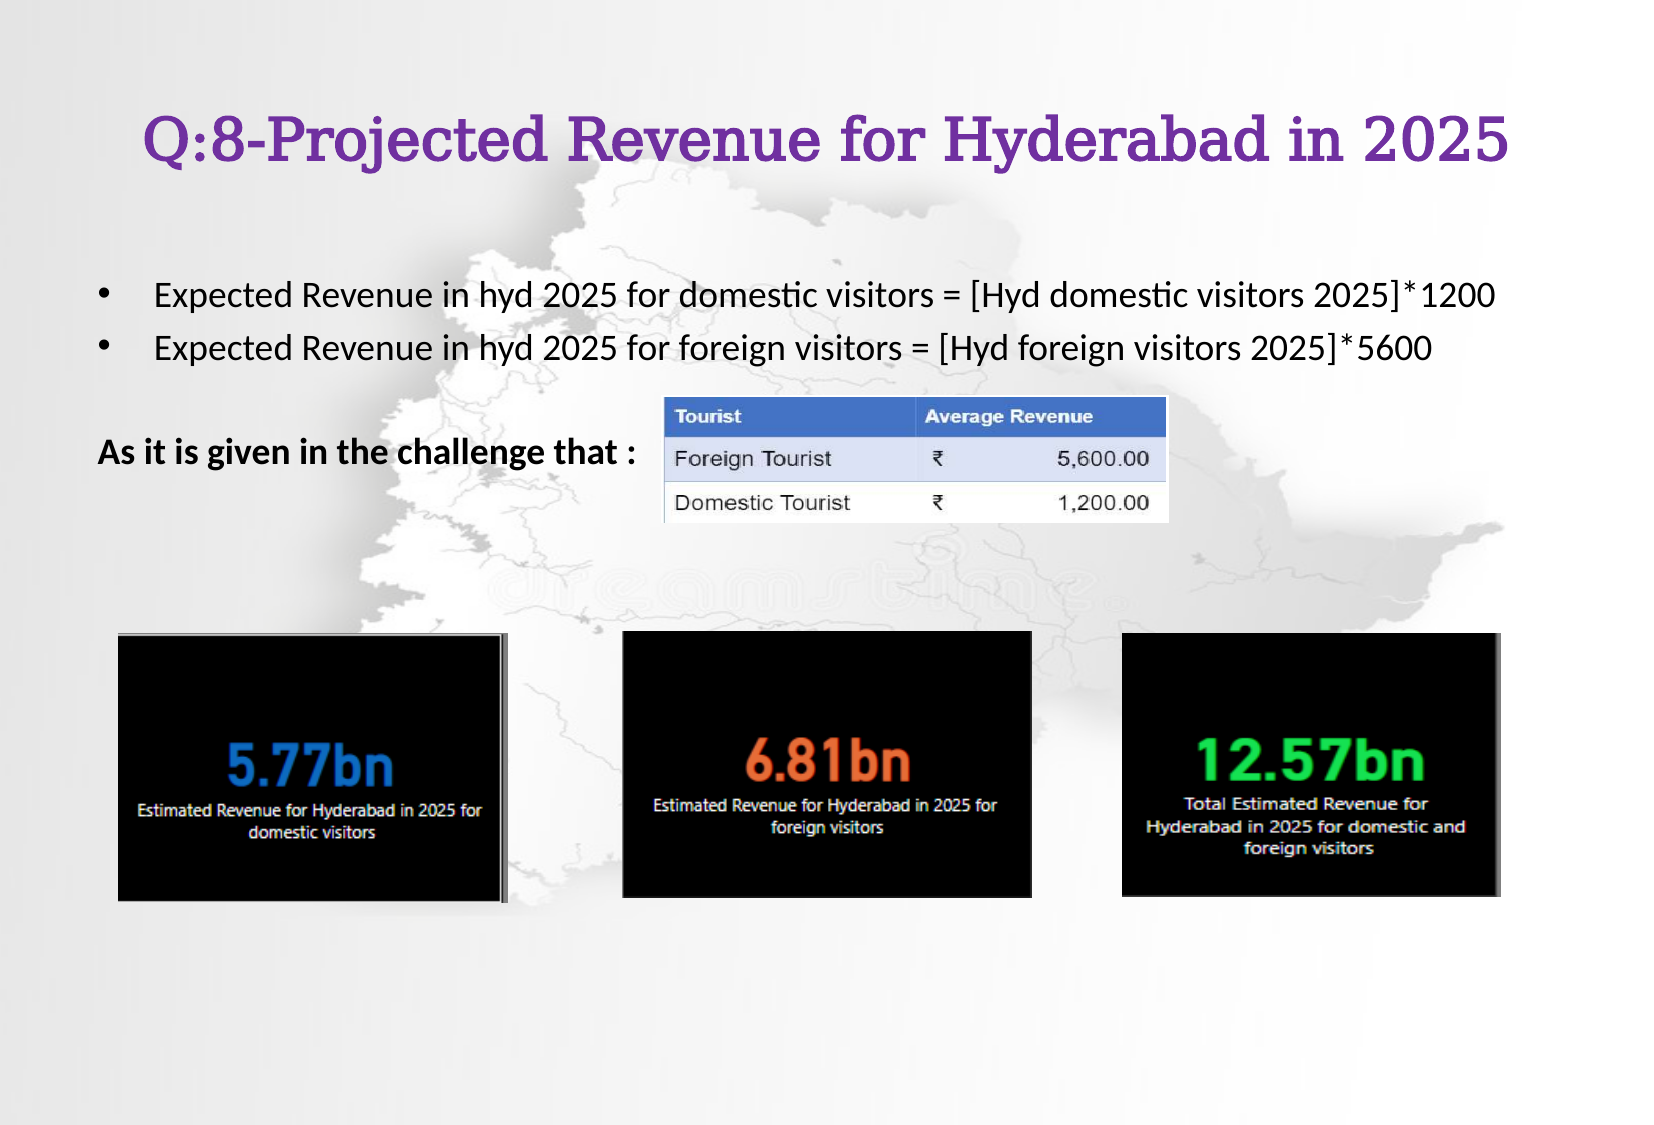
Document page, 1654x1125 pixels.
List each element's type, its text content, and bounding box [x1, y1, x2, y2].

title Q:8-Projected Revenue for Hyderabad in 2025 [82, 42, 1571, 231]
list Expected Revenue in hyd 2025 for domestic visitors = [Hyd domestic visitors 2025]*1200 Expected Revenue in hyd 2025 for foreign visitors = [Hyd foreign visitors 2025]*5600 As it is given in the challenge that : [82, 262, 1571, 1005]
picture [1121, 633, 1501, 898]
picture [117, 633, 508, 903]
picture [621, 631, 1032, 898]
picture [661, 394, 1170, 523]
